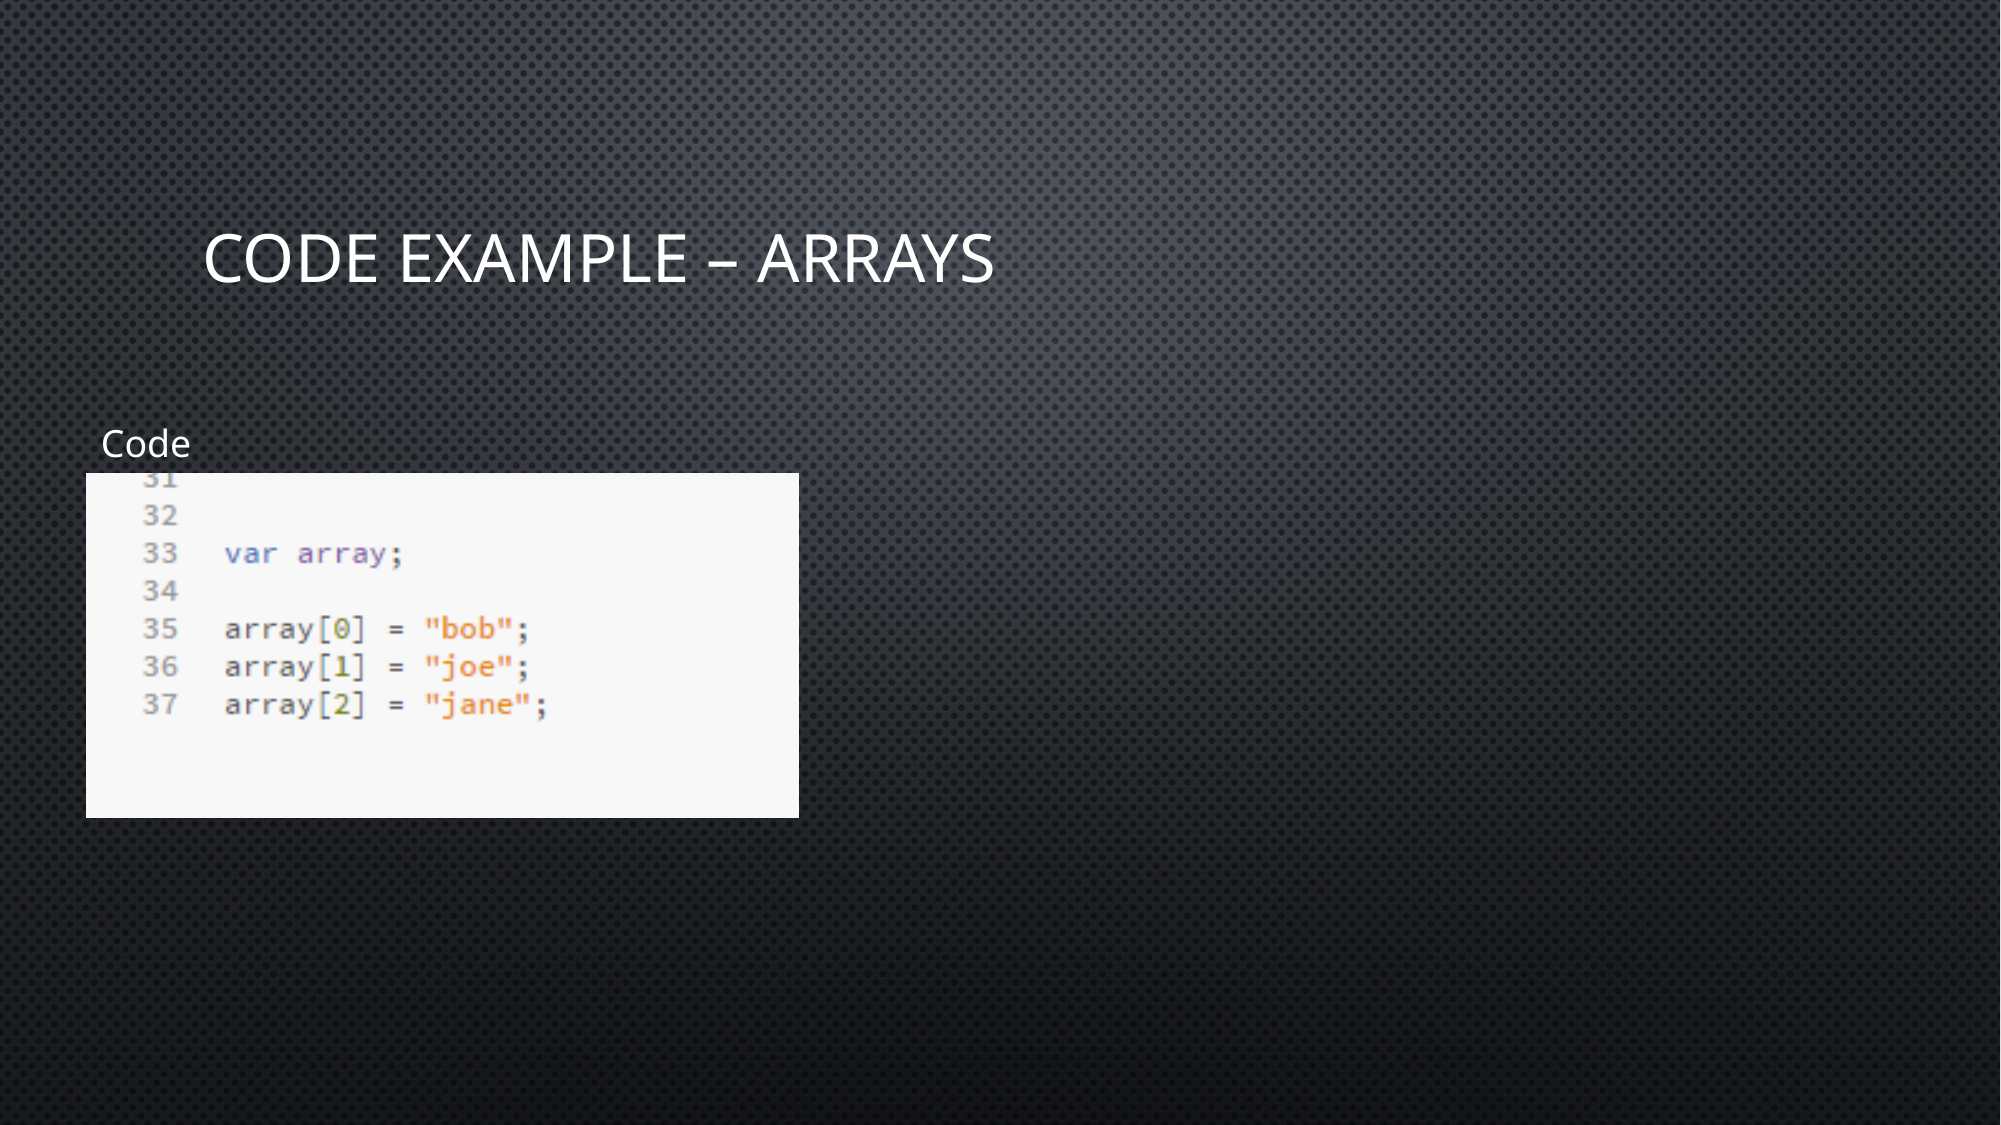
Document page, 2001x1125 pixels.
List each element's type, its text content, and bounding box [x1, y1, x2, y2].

picture [85, 472, 799, 819]
text_box Code [85, 412, 385, 472]
title Code Example – Arrays [187, 99, 1813, 413]
